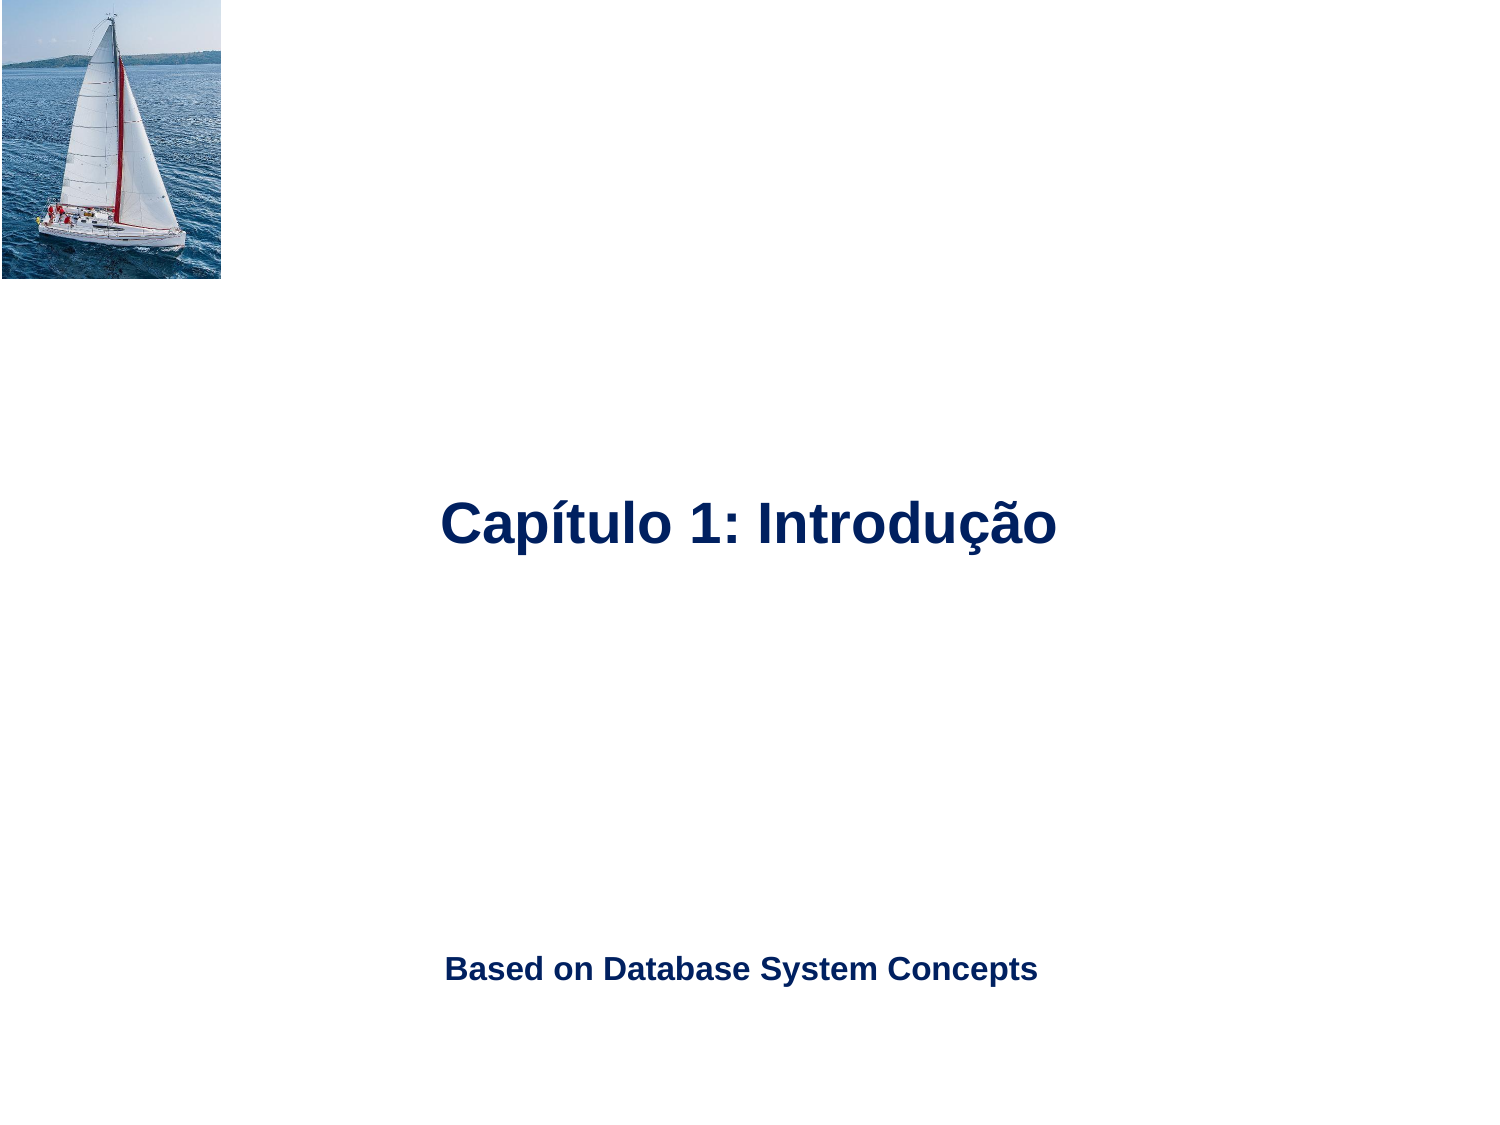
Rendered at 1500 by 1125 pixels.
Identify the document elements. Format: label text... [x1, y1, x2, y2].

picture [2, 0, 221, 279]
title Capítulo 1: Introdução [112, 374, 1388, 563]
